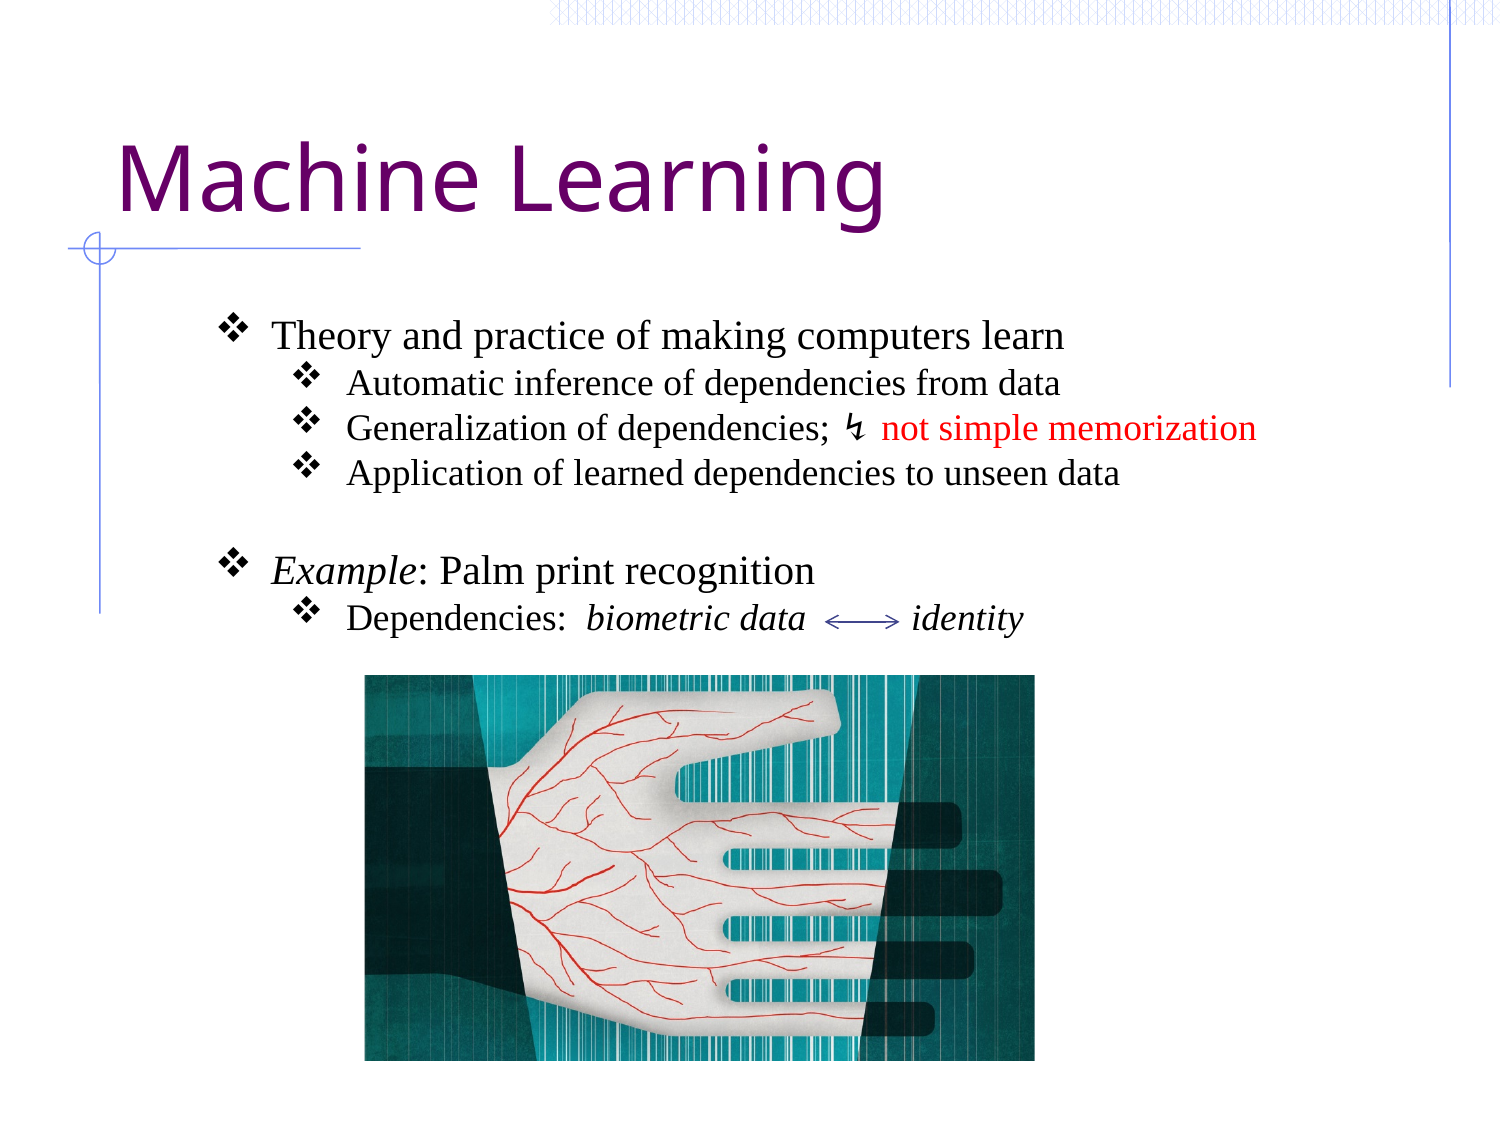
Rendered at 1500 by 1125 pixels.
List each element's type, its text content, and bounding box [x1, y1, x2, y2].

picture [364, 674, 1035, 1061]
text_box Theory and practice of making computers learn Automatic inference of dependencies from data Generalization of dependencies; ↯ not simple memorization Application of learned dependencies to unseen data Example: Palm print recognition Dependencies: biometric data identity [200, 299, 1375, 690]
title Machine Learning [99, 50, 1375, 238]
